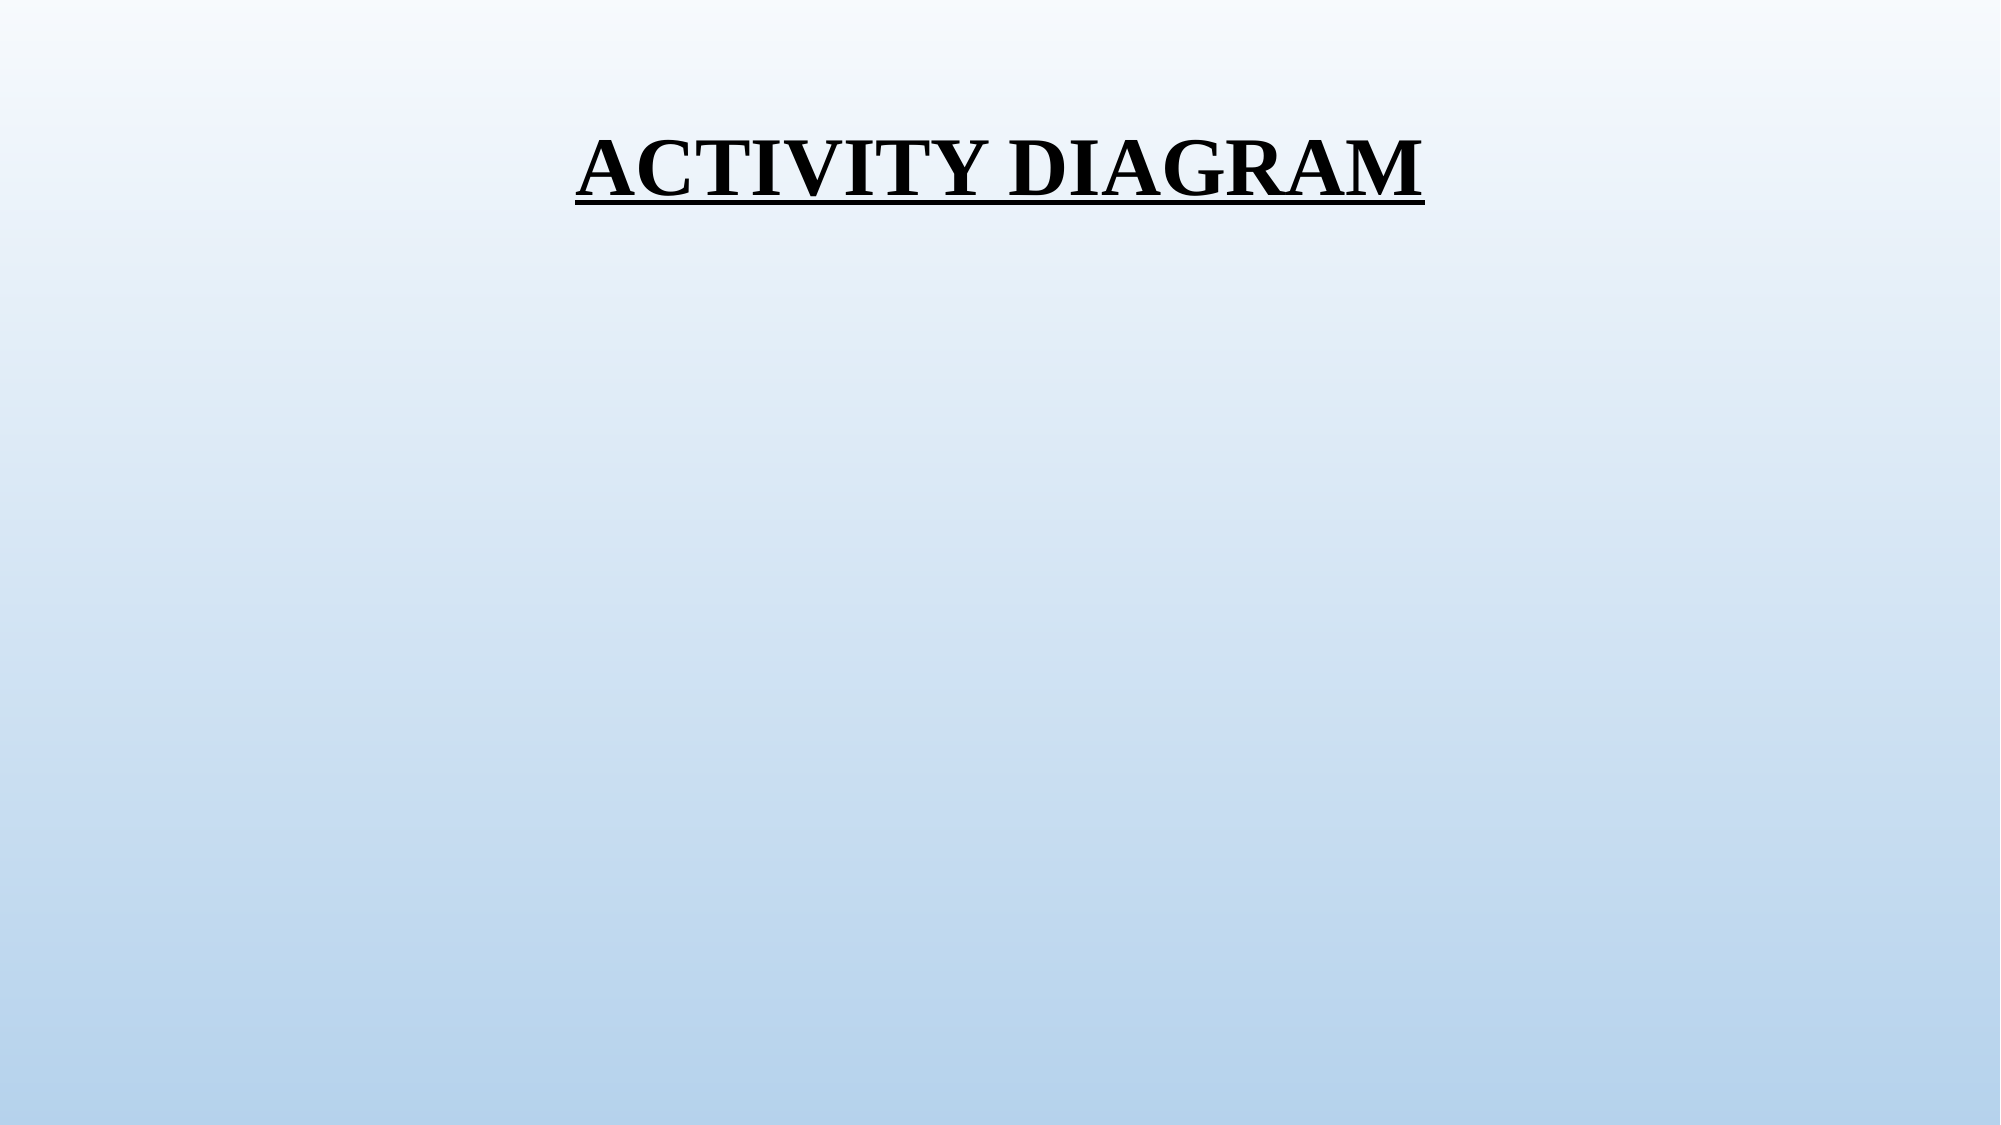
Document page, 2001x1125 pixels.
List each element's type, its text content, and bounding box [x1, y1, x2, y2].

title ACTIVITY DIAGRAM [137, 59, 1863, 278]
